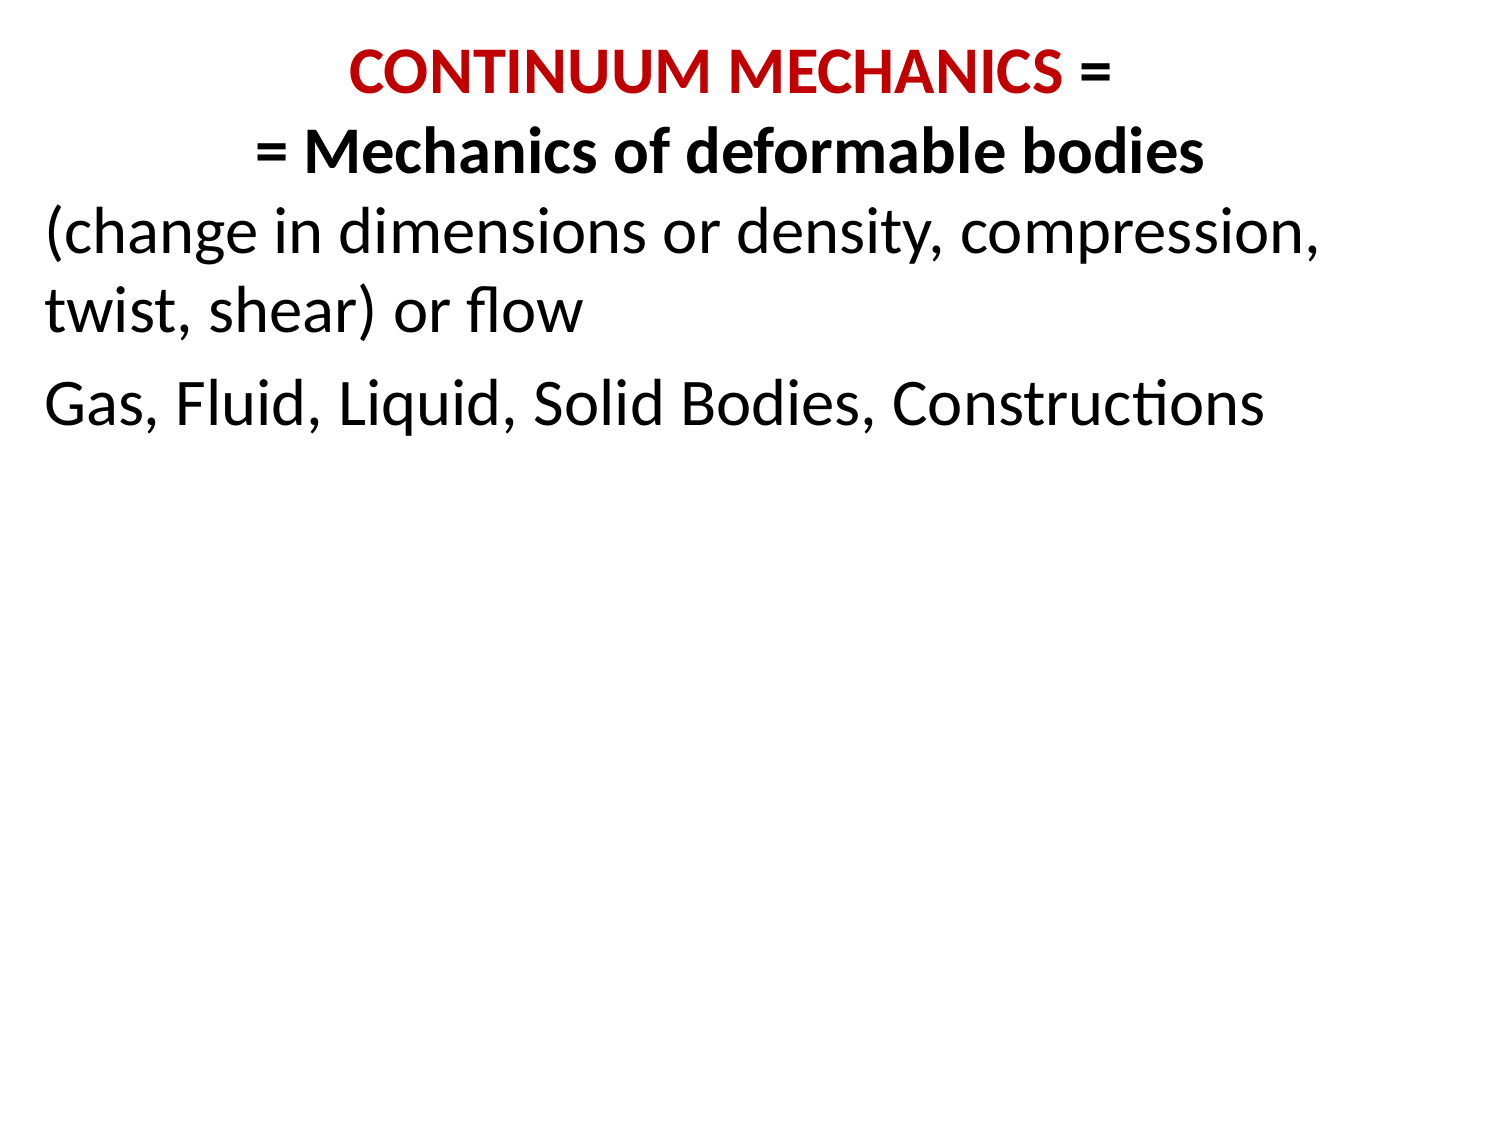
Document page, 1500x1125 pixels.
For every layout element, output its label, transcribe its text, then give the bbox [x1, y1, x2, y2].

text_box CONTINUUM MECHANICS = = Mechanics of deformable bodies (change in dimensions or density, compression, twist, shear) or flow Gas, Fluid, Liquid, Solid Bodies, Constructions [29, 19, 1447, 447]
